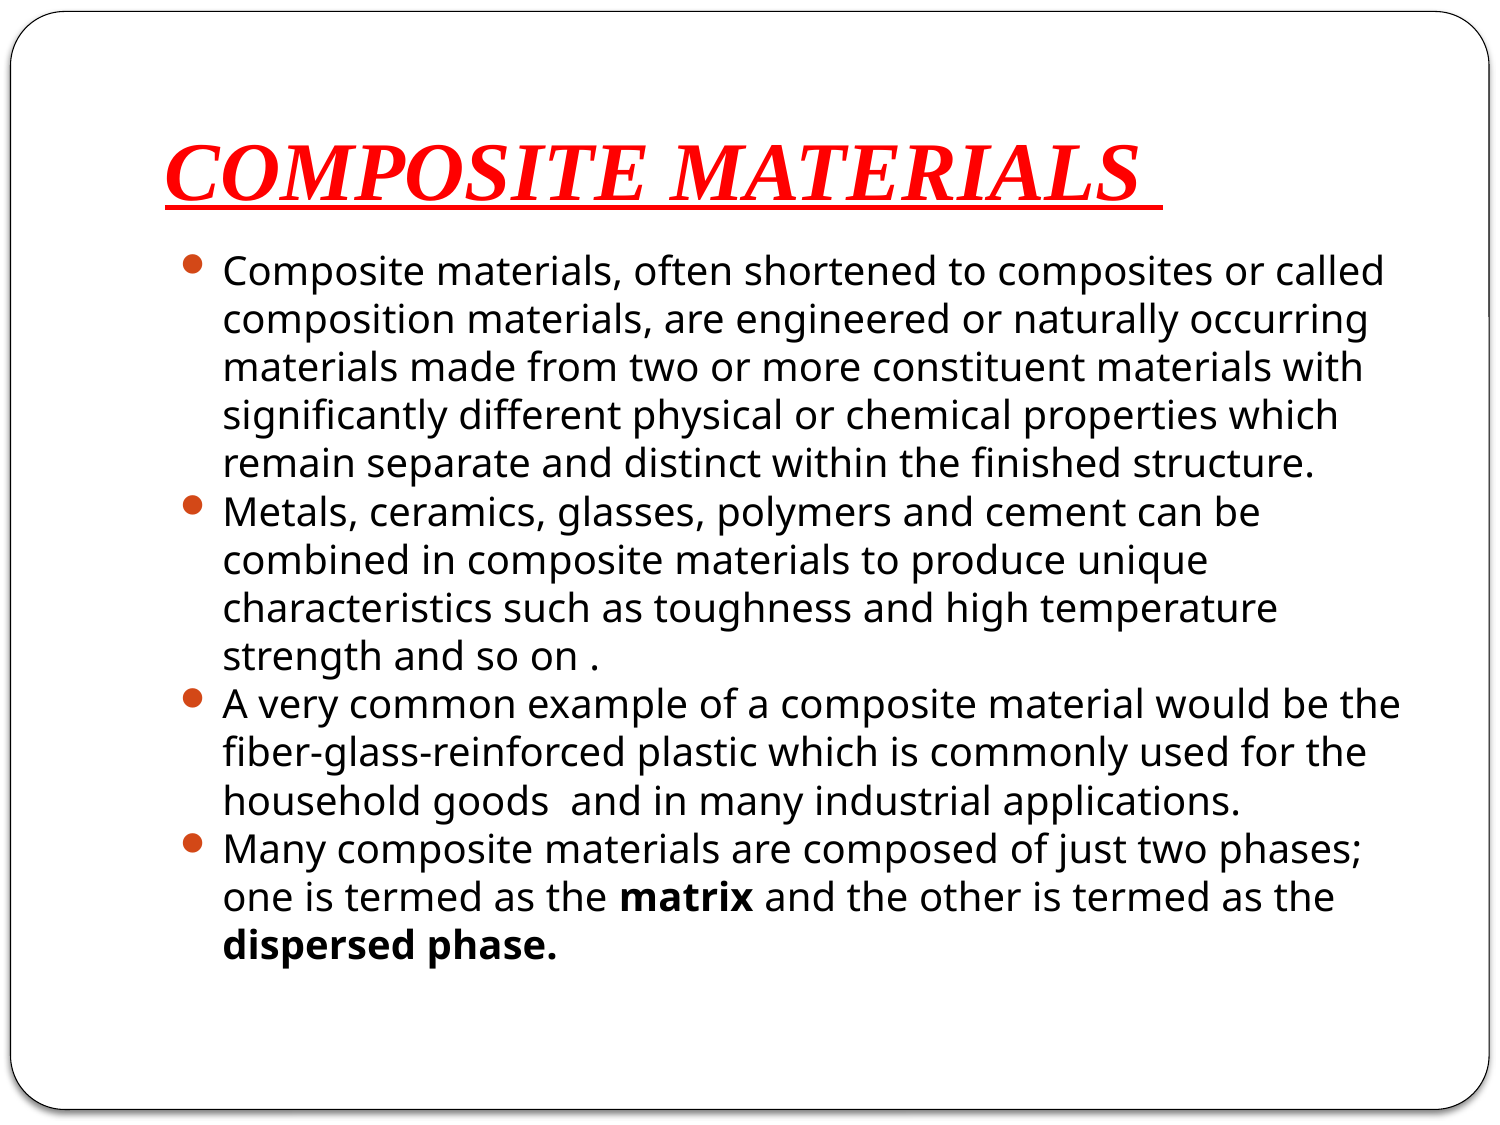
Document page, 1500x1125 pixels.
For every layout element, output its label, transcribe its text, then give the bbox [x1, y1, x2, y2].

list Composite materials, often shortened to composites or called composition materials, are engineered or naturally occurring materials made from two or more constituent materials with significantly different physical or chemical properties which remain separate and distinct within the finished structure. Metals, ceramics, glasses, polymers and cement can be combined in composite materials to produce unique characteristics such as toughness and high temperature strength and so on . A very common example of a composite material would be the fiber-glass-reinforced plastic which is commonly used for the household goods and in many industrial applications. Many composite materials are composed of just two phases; one is termed as the matrix and the other is termed as the dispersed phase. [150, 237, 1425, 988]
title COMPOSITE MATERIALS [150, 45, 1425, 233]
